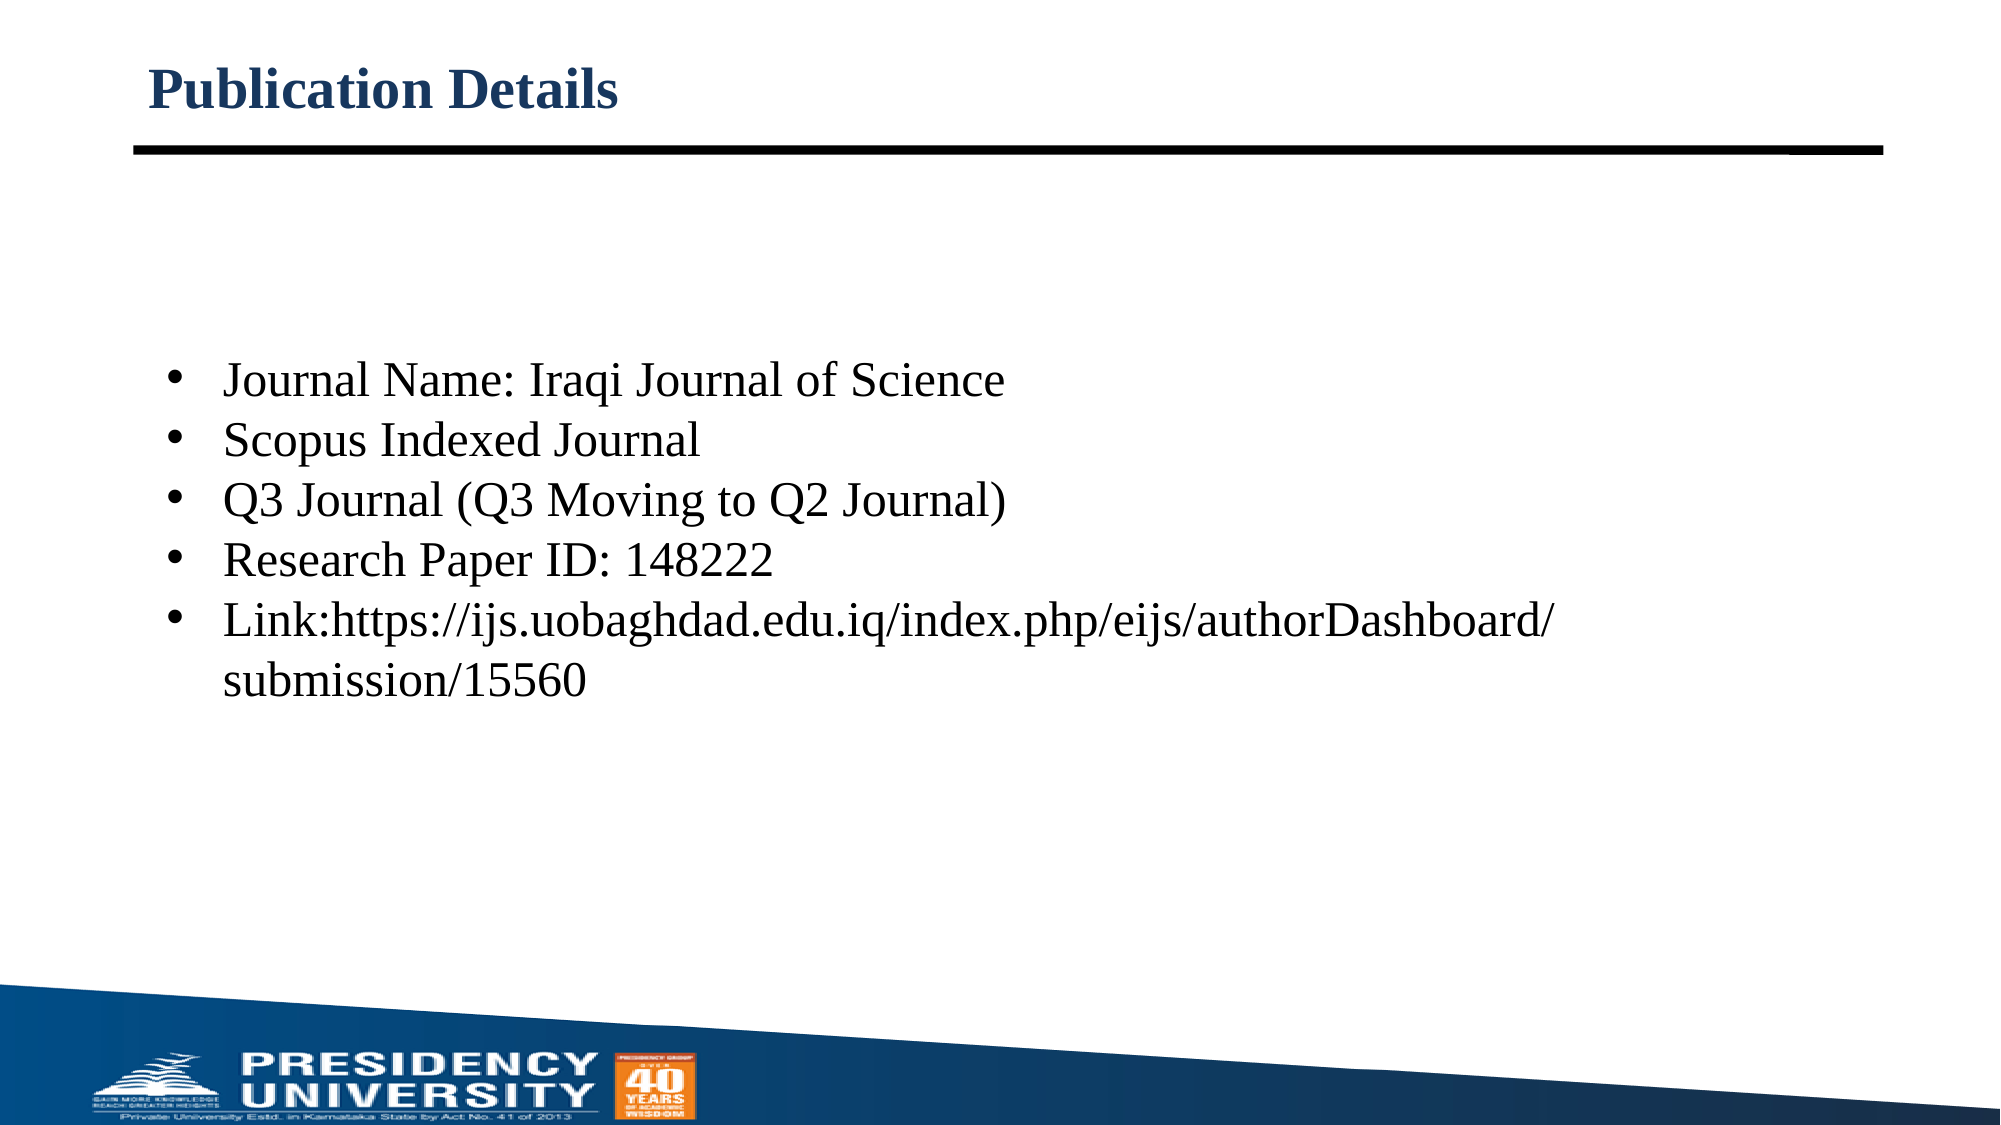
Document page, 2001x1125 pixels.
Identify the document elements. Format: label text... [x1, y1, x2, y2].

picture [0, 982, 2000, 1125]
title Publication Details [133, 45, 1884, 125]
list Journal Name: Iraqi Journal of Science Scopus Indexed Journal Q3 Journal (Q3 Moving to Q2 Journal) Research Paper ID: 148222 Link:https://ijs.uobaghdad.edu.iq/index.php/eijs/authorDashboard/submission/15560 [151, 169, 1779, 823]
